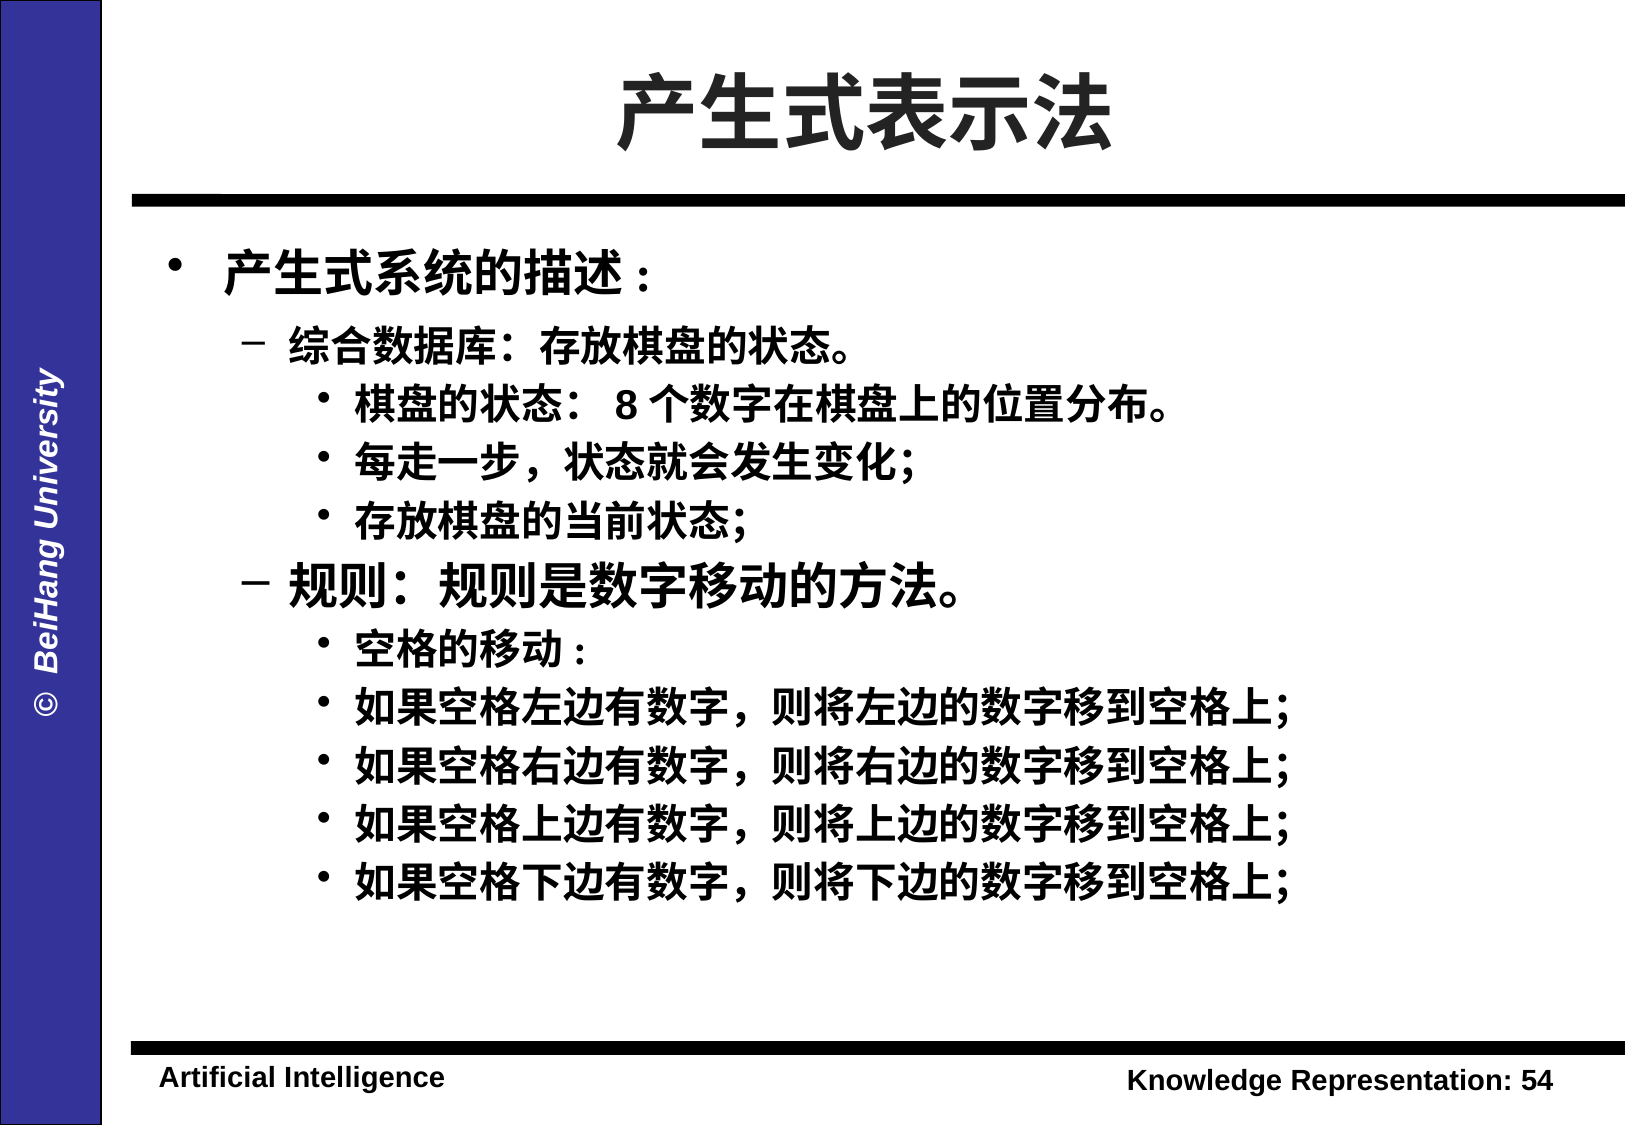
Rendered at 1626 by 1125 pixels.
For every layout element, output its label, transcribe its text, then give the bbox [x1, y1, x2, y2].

text_box 产生式表示法 [175, 32, 1555, 187]
list 产生式系统的描述: 综合数据库：存放棋盘的状态。 棋盘的状态：8个数字在棋盘上的位置分布。 每走一步，状态就会发生变化； 存放棋盘的当前状态； 规则：规则是数字移动的方法。 空格的移动: 如果空格左边有数字，则将左边的数字移到空格上； 如果空格右边有数字，则将右边的数字移到空格上； 如果空格上边有数字，则将上边的数字移到空格上； 如果空格下边有数字，则将下边的数字移到空格上； [151, 233, 1587, 1008]
